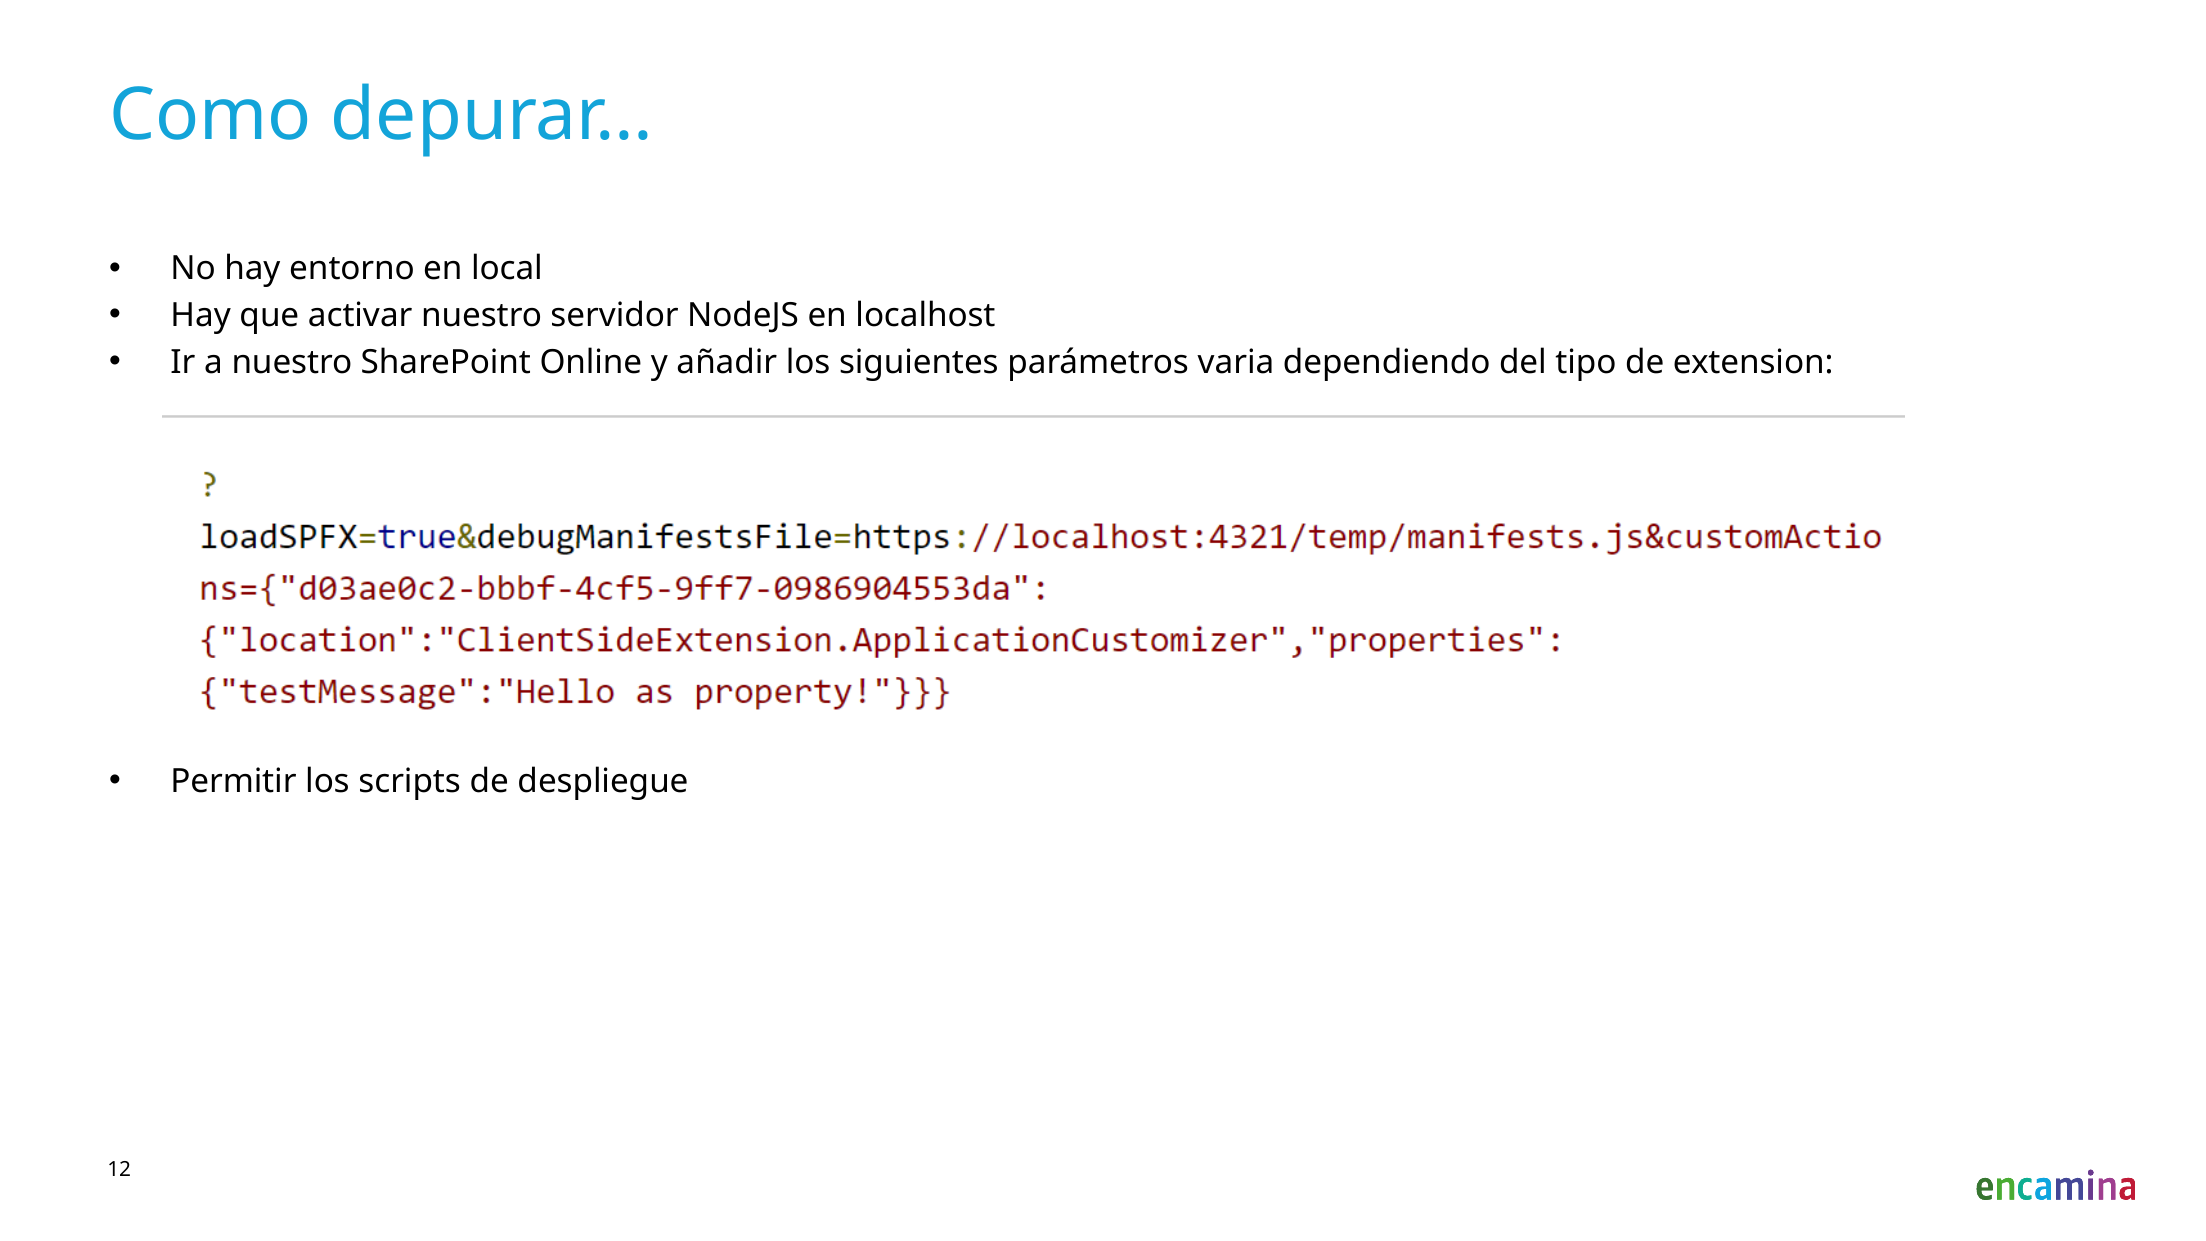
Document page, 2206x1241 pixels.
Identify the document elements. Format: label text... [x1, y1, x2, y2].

slide_number 12 [92, 1131, 202, 1209]
list No hay entorno en local Hay que activar nuestro servidor NodeJS en localhost Ir a nuestro SharePoint Online y añadir los siguientes parámetros varia dependiendo del tipo de extension: Permitir los scripts de despliegue [92, 238, 2098, 1093]
picture [162, 414, 1905, 747]
title Como depurar… [92, 49, 2098, 172]
